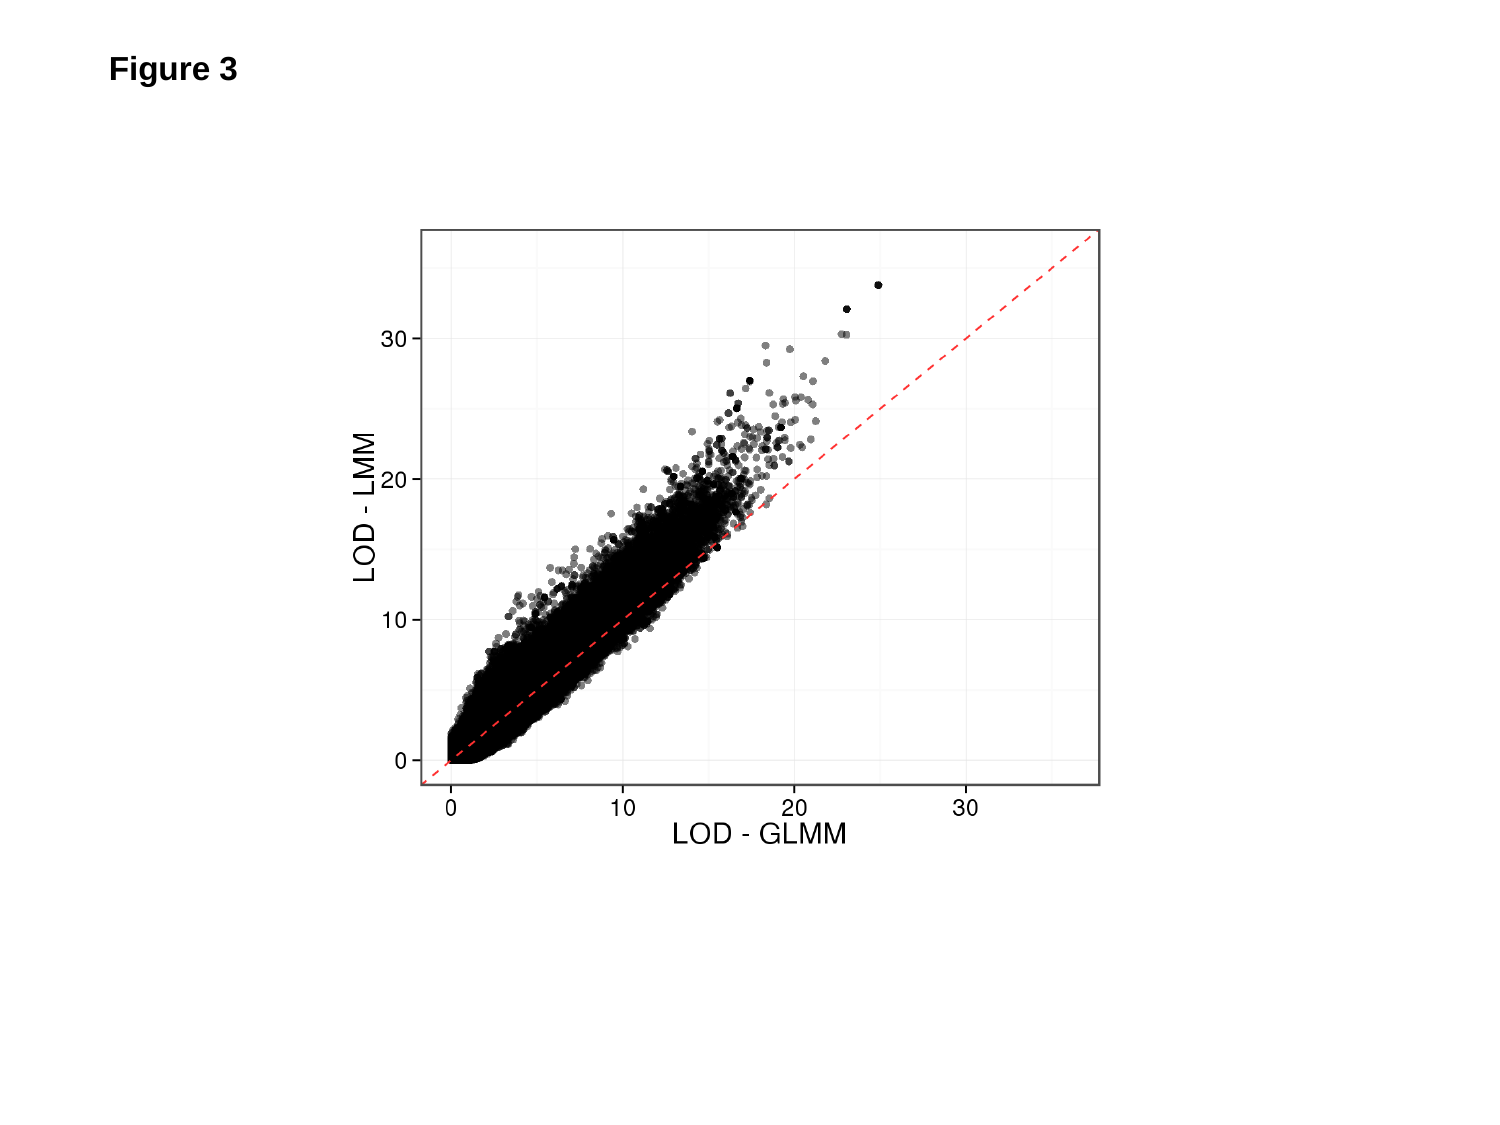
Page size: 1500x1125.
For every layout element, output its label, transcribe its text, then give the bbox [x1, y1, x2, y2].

text_box Figure 3 [94, 39, 254, 95]
picture [333, 201, 1127, 863]
